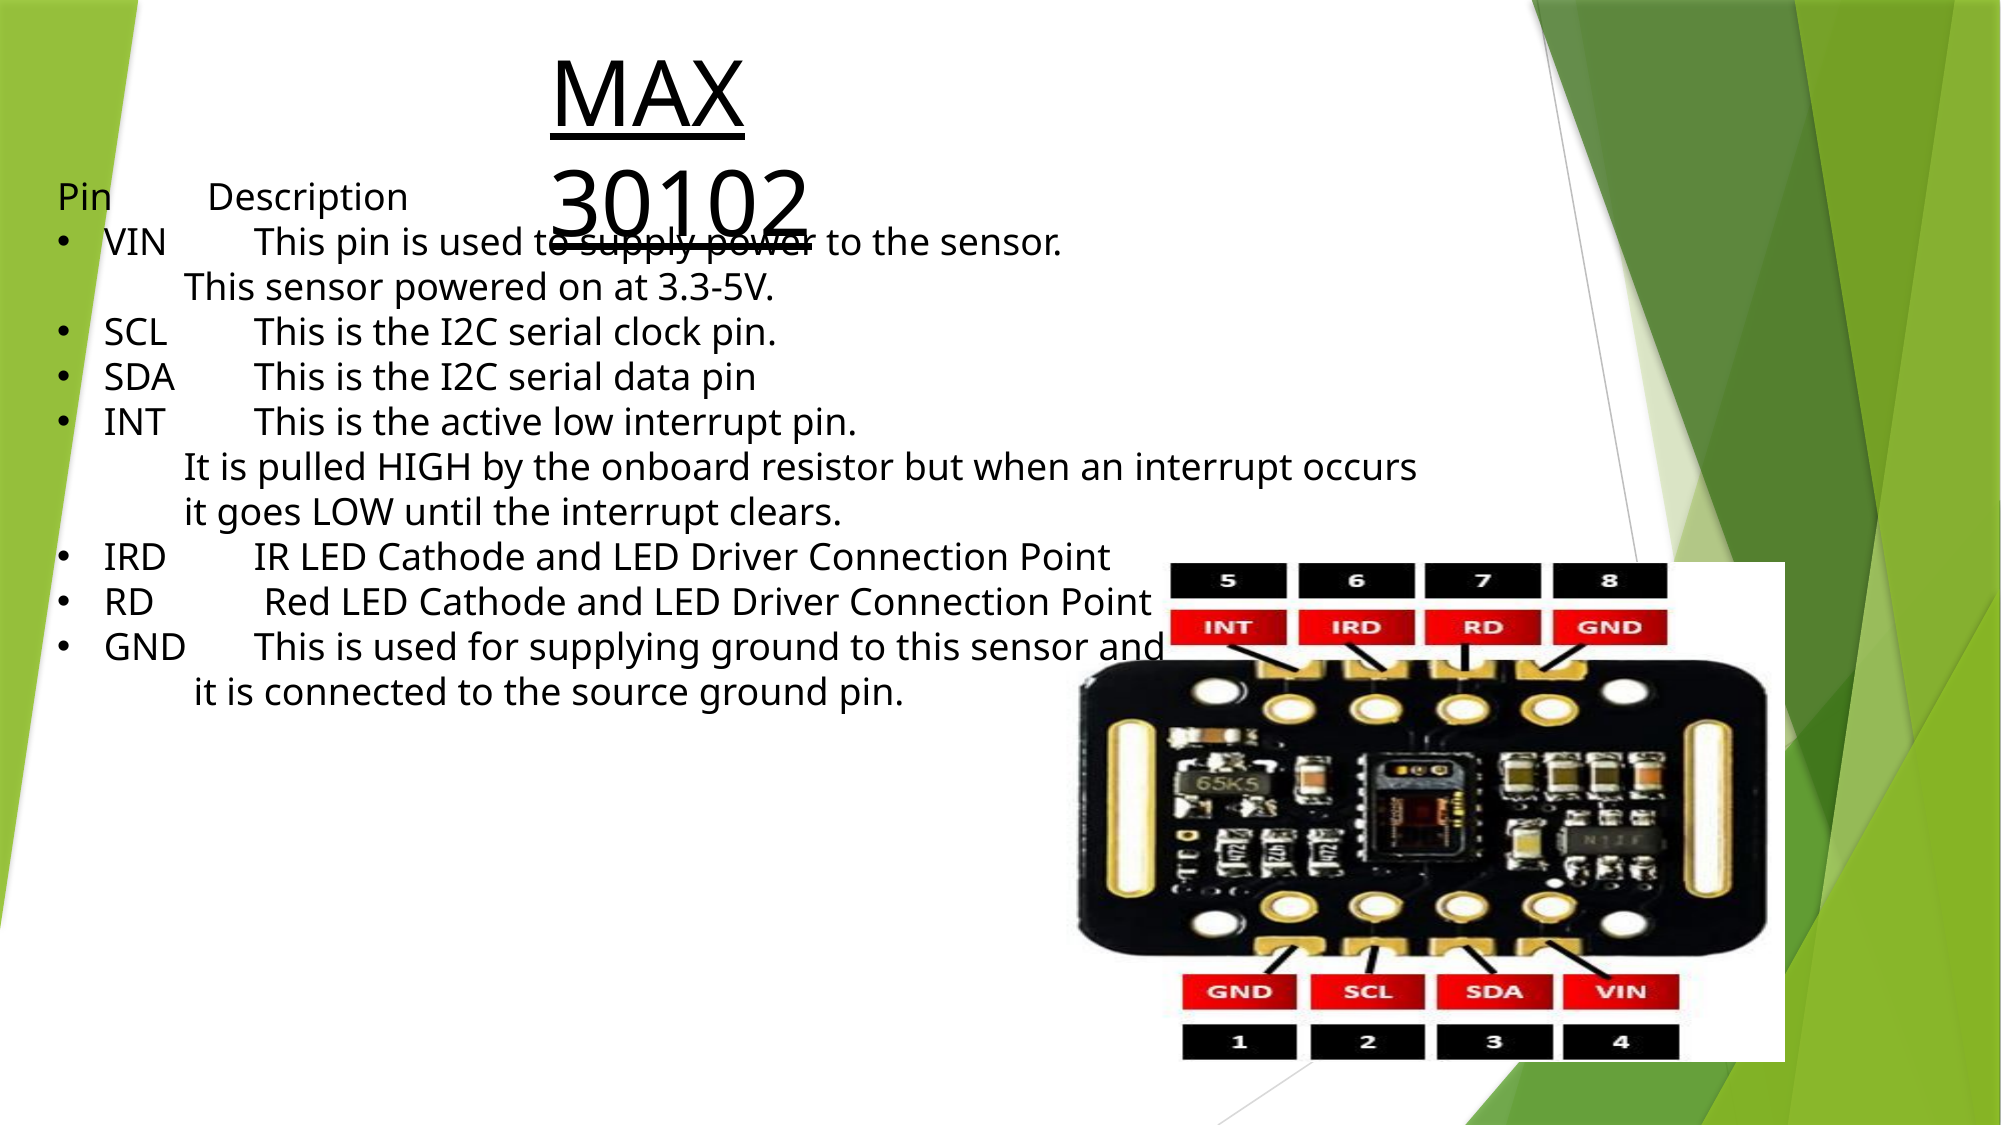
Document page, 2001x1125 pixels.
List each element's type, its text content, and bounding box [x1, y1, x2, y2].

text_box Pin Description VIN This pin is used to supply power to the sensor. This sensor powered on at 3.3-5V. SCL This is the I2C serial clock pin. SDA This is the I2C serial data pin INT This is the active low interrupt pin. It is pulled HIGH by the onboard resistor but when an interrupt occurs it goes LOW until the interrupt clears. IRD IR LED Cathode and LED Driver Connection Point RD Red LED Cathode and LED Driver Connection Point GND This is used for supplying ground to this sensor and it is connected to the source ground pin. [42, 165, 1563, 721]
picture [1064, 561, 1786, 1063]
text_box [975, 537, 1025, 588]
text_box MAX 30102 [534, 27, 1041, 262]
